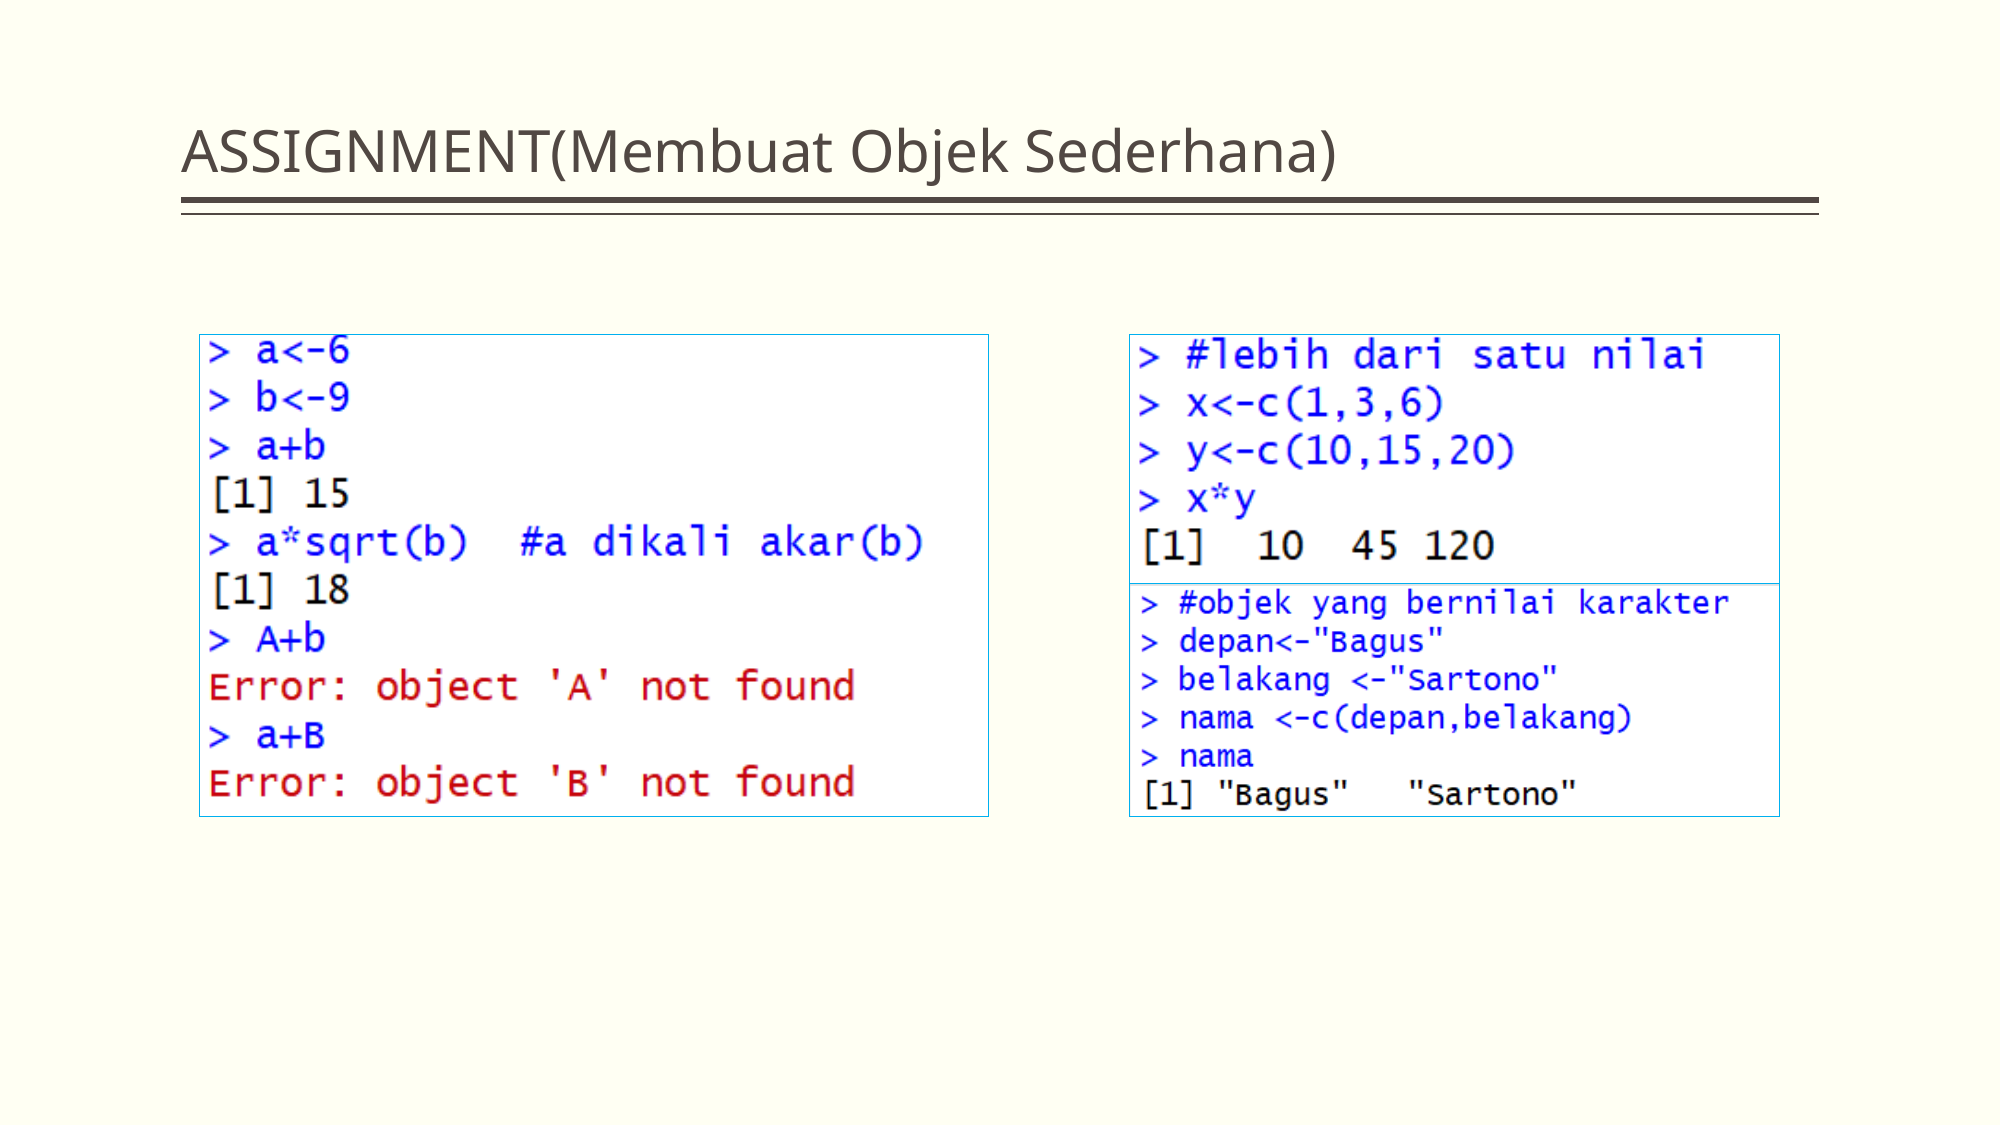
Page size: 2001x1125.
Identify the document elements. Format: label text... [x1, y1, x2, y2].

title ASSIGNMENT(Membuat Objek Sederhana) [181, 12, 1819, 193]
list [1129, 591, 1780, 817]
picture [1131, 336, 1778, 582]
picture [201, 336, 987, 815]
